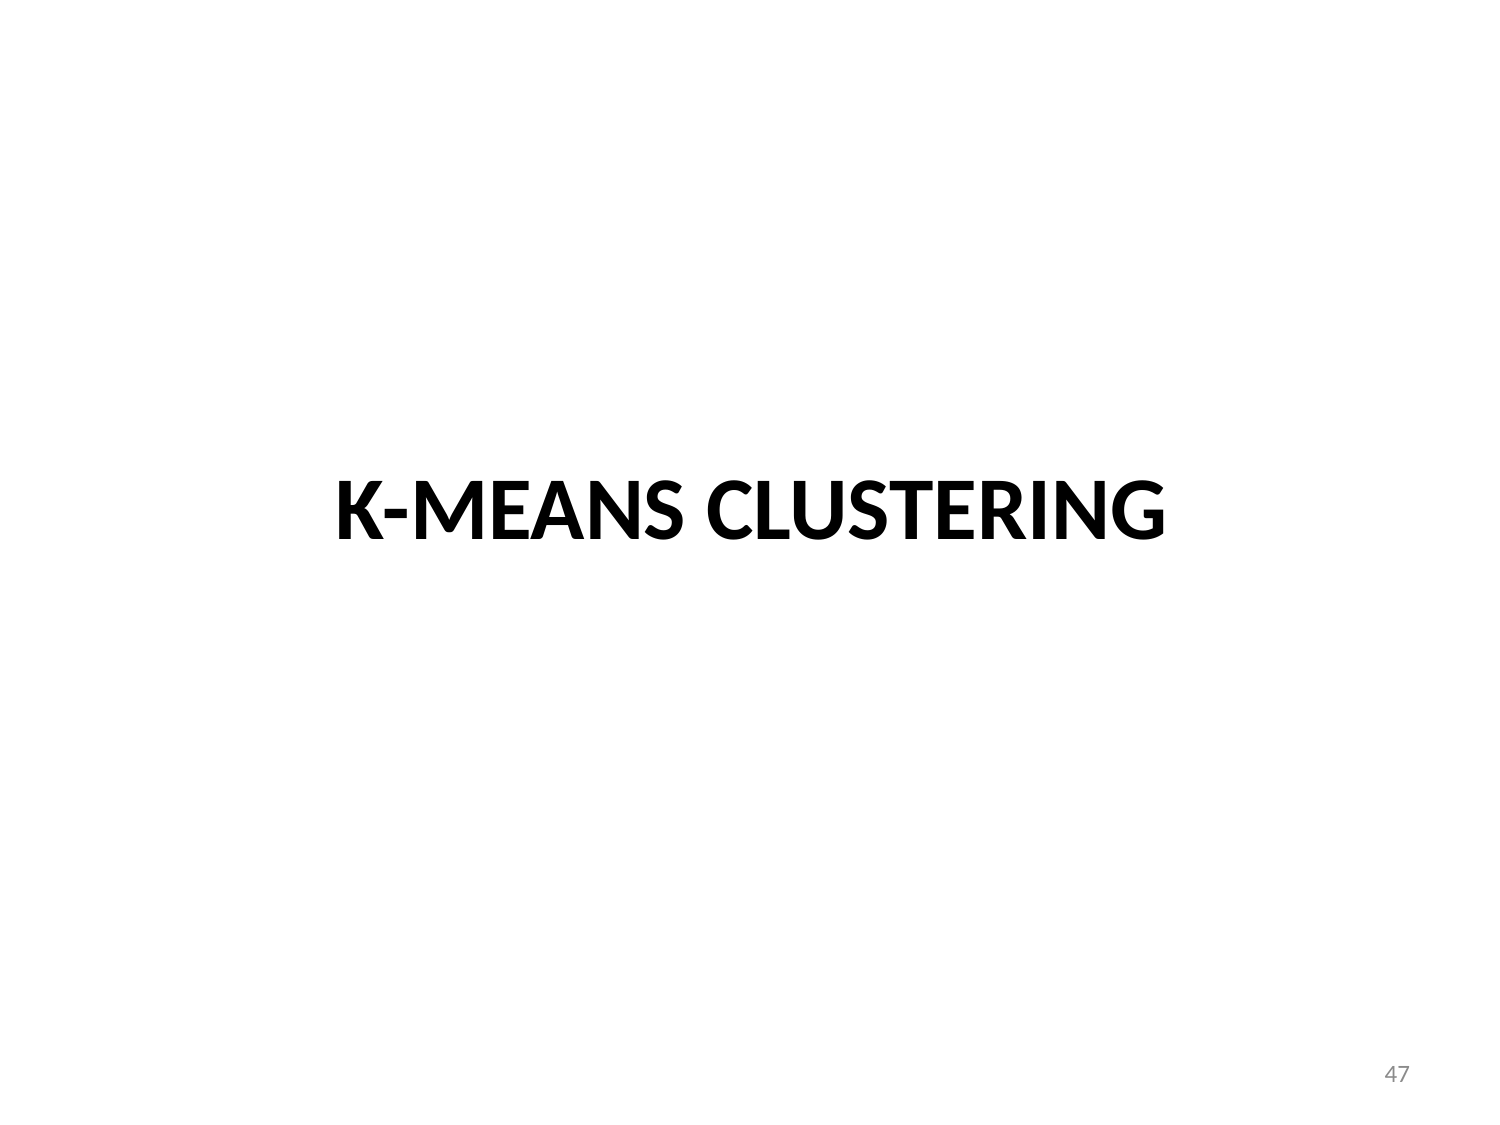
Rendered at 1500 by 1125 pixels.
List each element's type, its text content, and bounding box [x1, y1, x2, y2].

slide_number 47 [1074, 1042, 1425, 1103]
text_box K-MEANS CLUSTERING [76, 410, 1427, 598]
